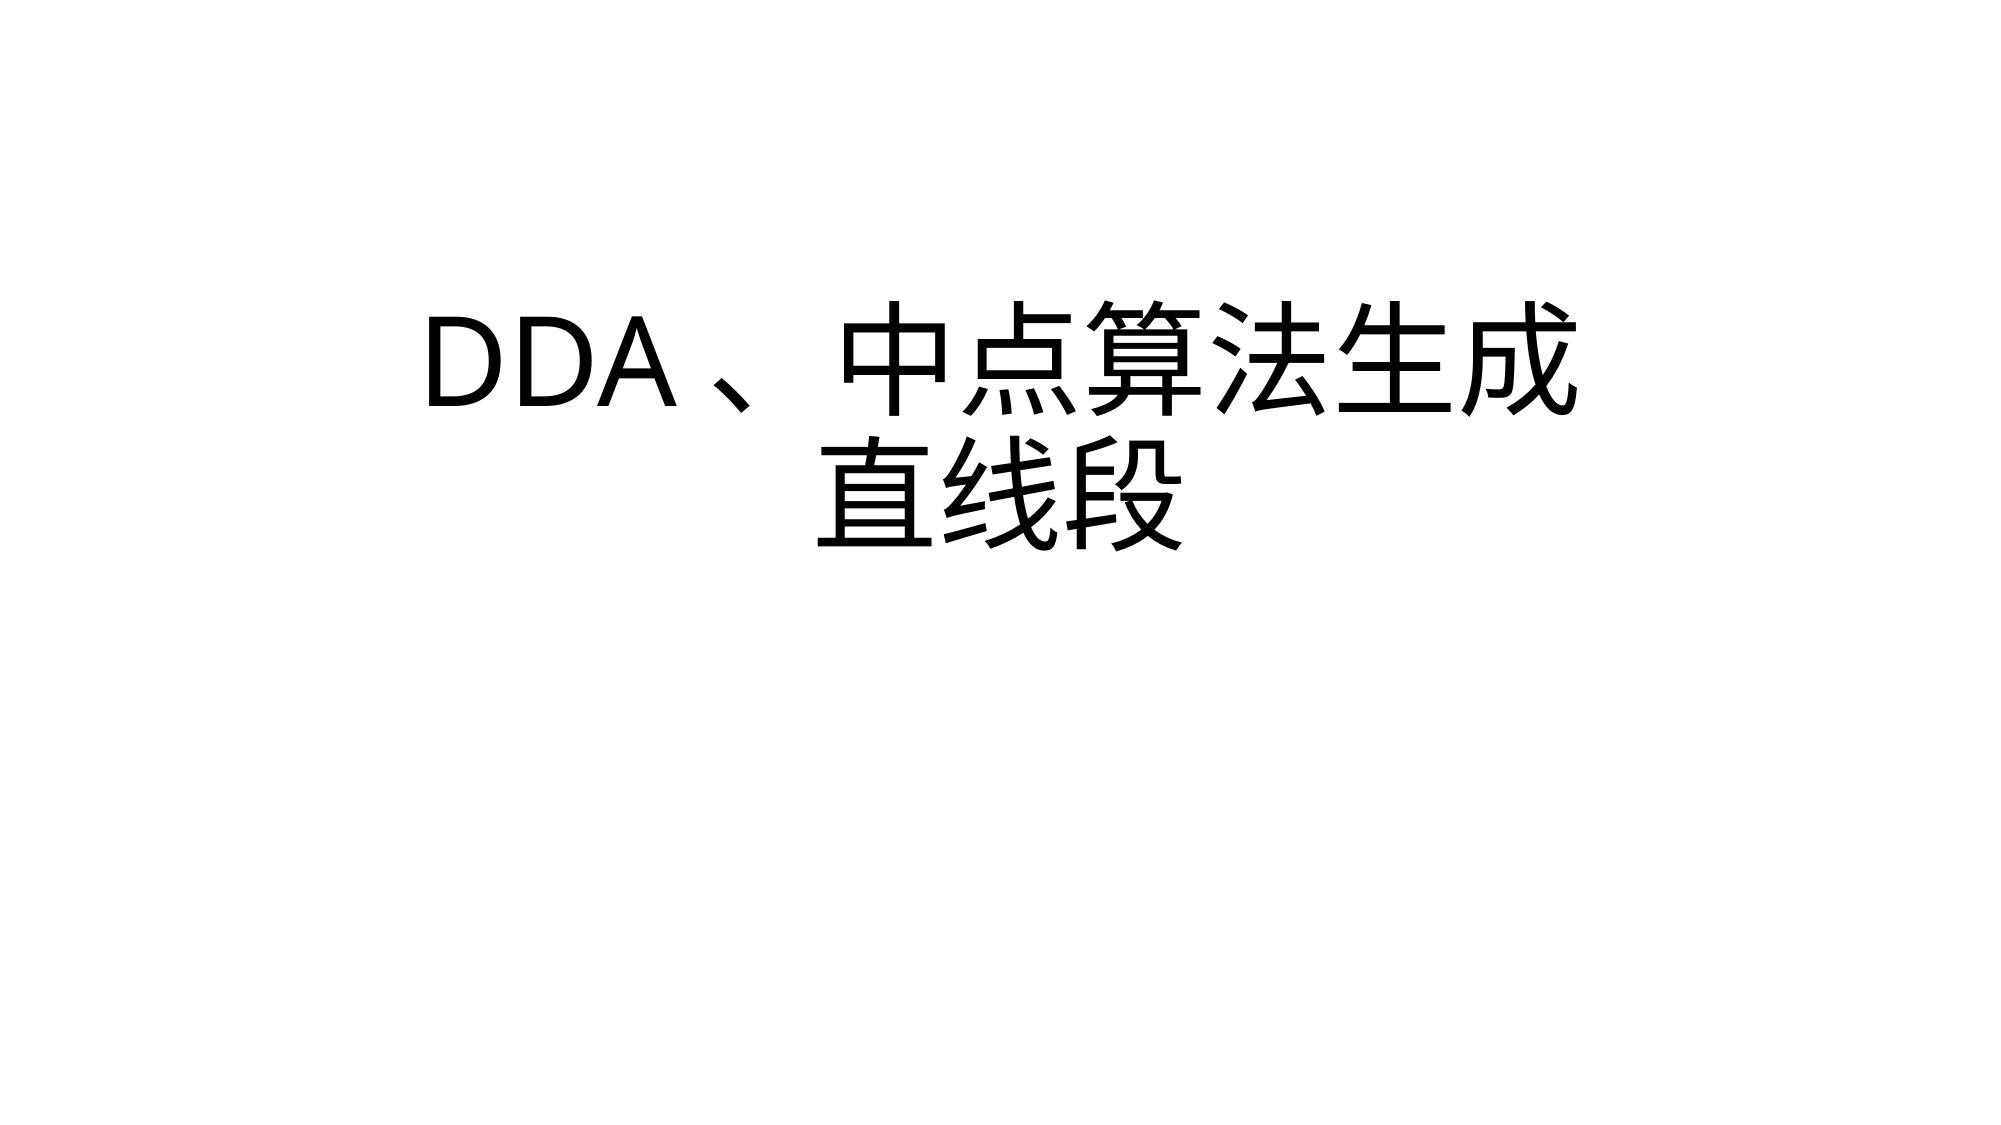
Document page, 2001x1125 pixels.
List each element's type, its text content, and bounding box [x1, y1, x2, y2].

title DDA、中点算法生成 直线段 [249, 184, 1750, 576]
